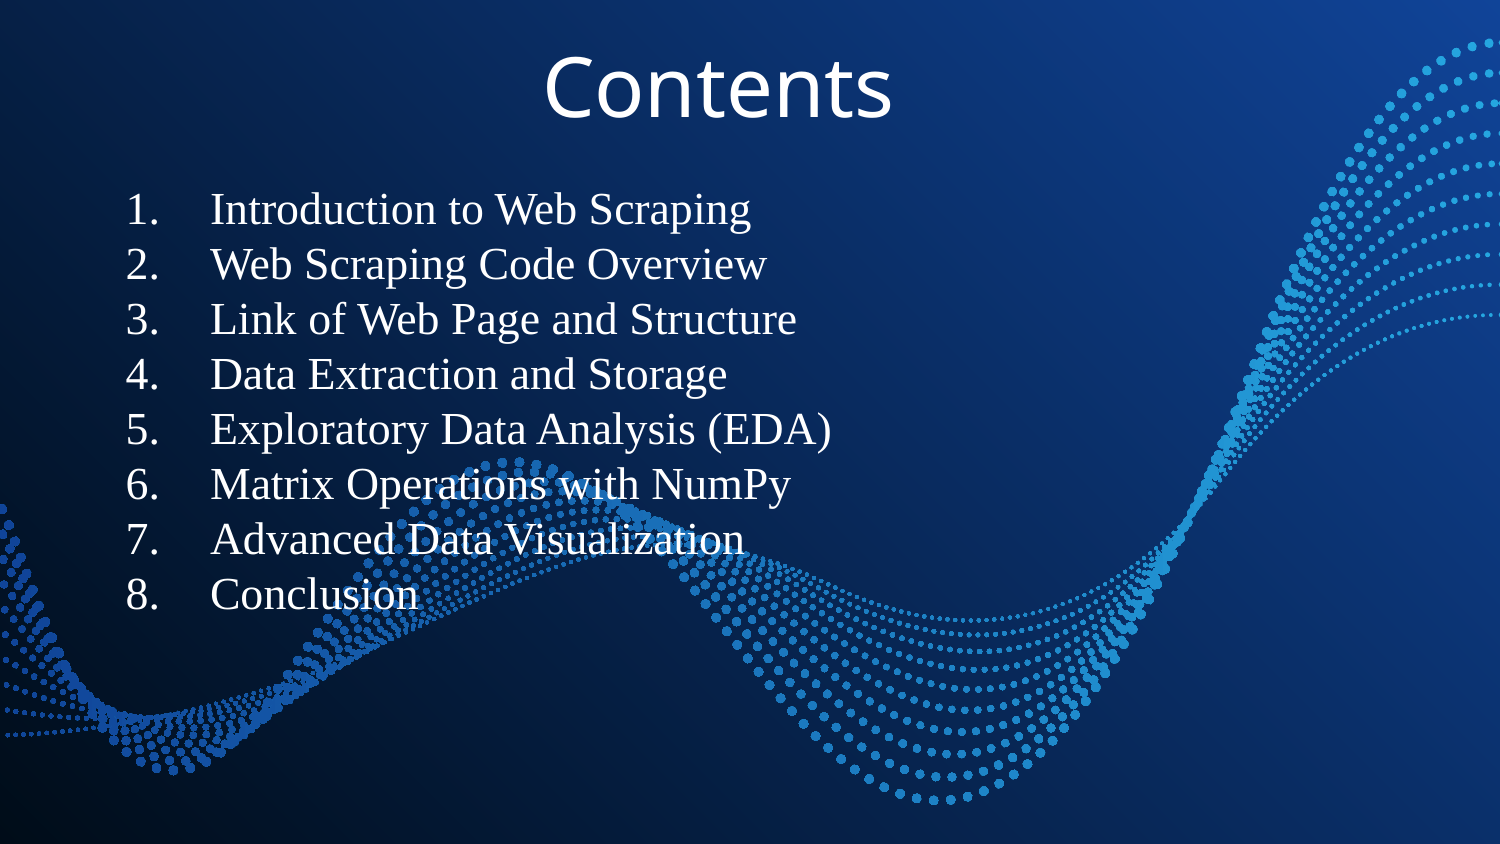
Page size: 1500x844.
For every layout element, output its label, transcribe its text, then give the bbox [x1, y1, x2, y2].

text_box Contents [56, 26, 1381, 142]
text_box Introduction to Web Scraping Web Scraping Code Overview Link of Web Page and Structure Data Extraction and Storage Exploratory Data Analysis (EDA) Matrix Operations with NumPy Advanced Data Visualization Conclusion [110, 171, 1315, 627]
